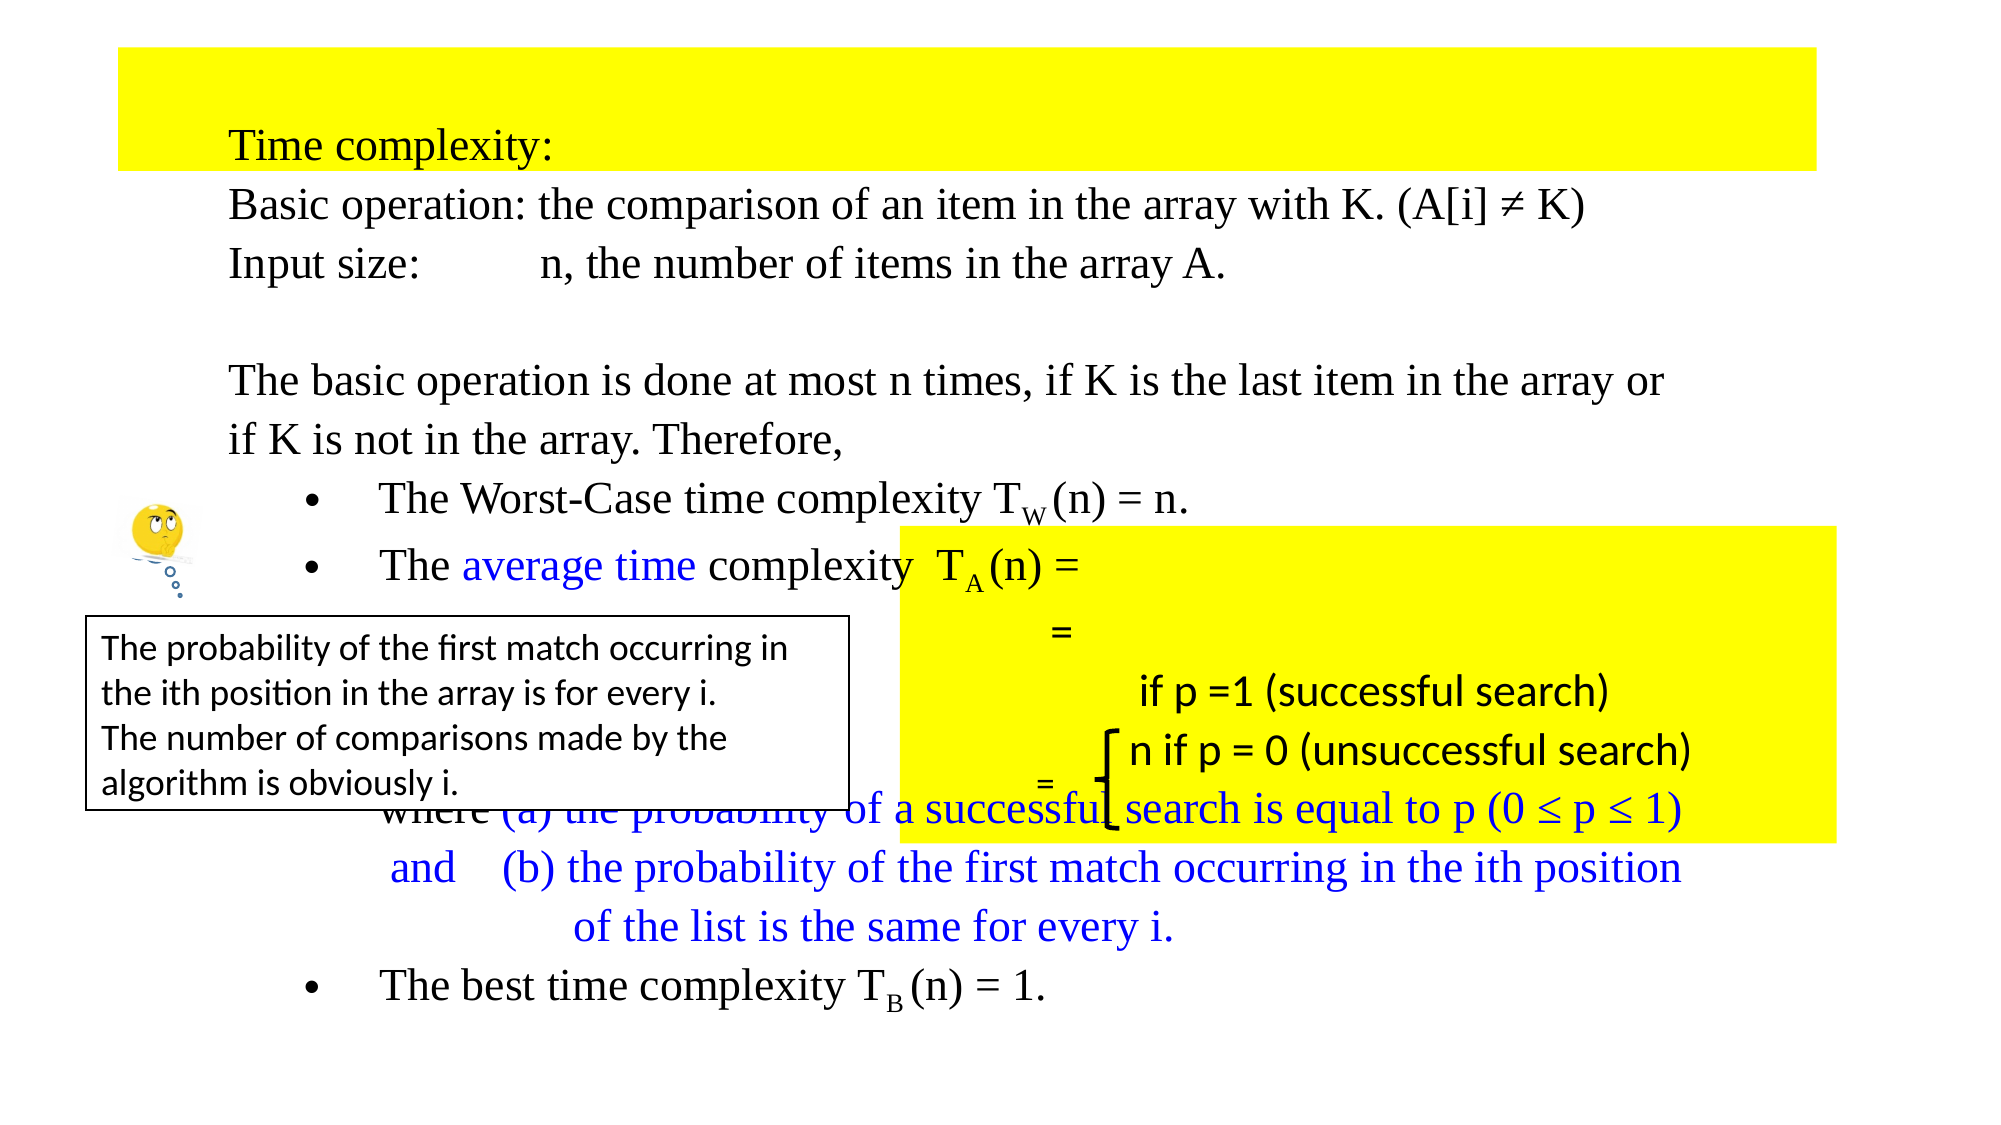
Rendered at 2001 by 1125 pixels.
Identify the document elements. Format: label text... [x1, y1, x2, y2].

text_box [164, 566, 176, 578]
text_box [118, 47, 1817, 171]
text_box [171, 580, 180, 590]
text_box = [1021, 751, 1079, 812]
picture [112, 496, 202, 566]
text_box [899, 525, 1837, 844]
text_box [1094, 730, 1120, 829]
text_box [177, 592, 183, 599]
